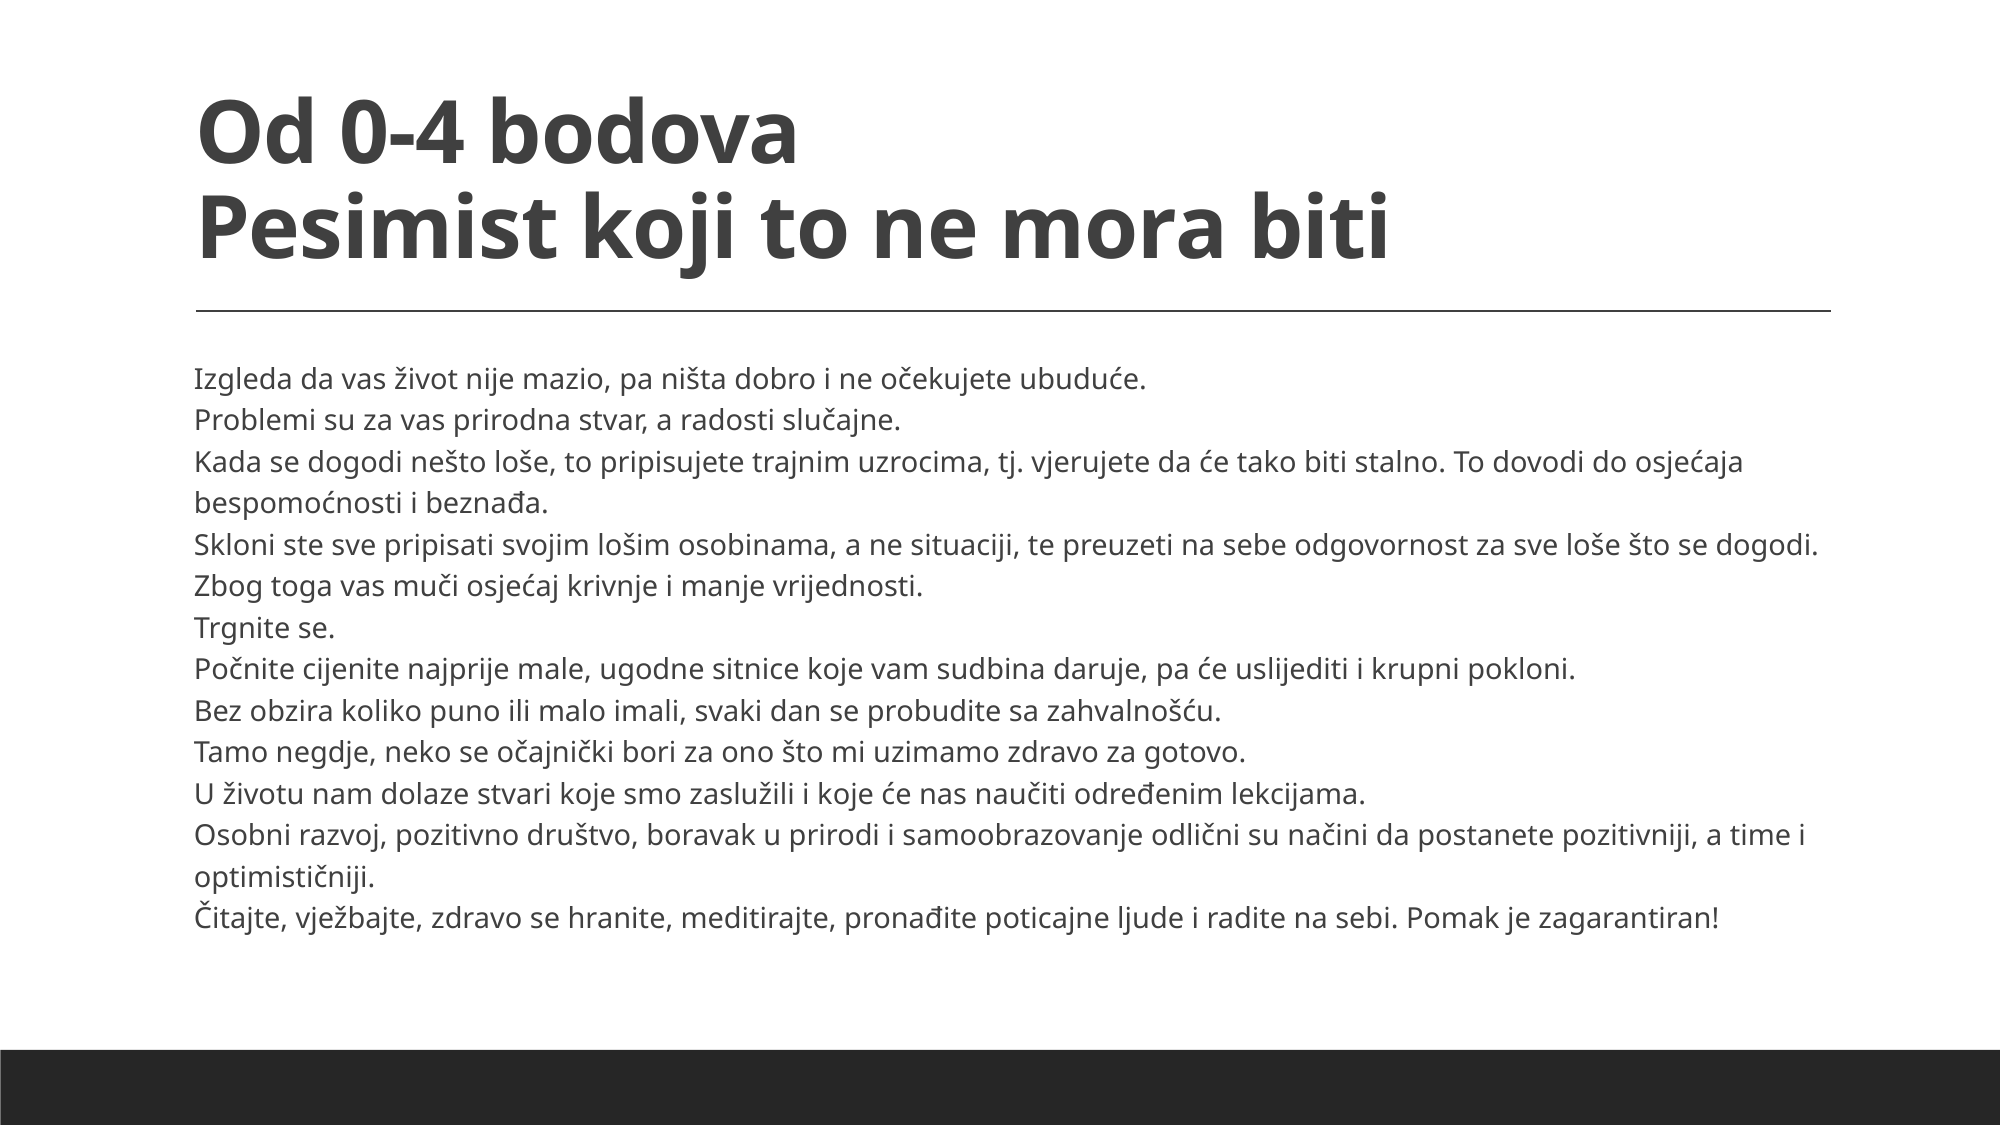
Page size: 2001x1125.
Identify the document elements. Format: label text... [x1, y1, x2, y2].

list Izgleda da vas život nije mazio, pa ništa dobro i ne očekujete ubuduće. Problemi su za vas prirodna stvar, a radosti slučajne. Kada se dogodi nešto loše, to pripisujete trajnim uzrocima, tj. vjerujete da će tako biti stalno. To dovodi do osjećaja bespomoćnosti i beznađa. Skloni ste sve pripisati svojim lošim osobinama, a ne situaciji, te preuzeti na sebe odgovornost za sve loše što se dogodi. Zbog toga vas muči osjećaj krivnje i manje vrijednosti. Trgnite se. Počnite cijenite najprije male, ugodne sitnice koje vam sudbina daruje, pa će uslijediti i krupni pokloni. Bez obzira koliko puno ili malo imali, svaki dan se probudite sa zahvalnošću. Tamo negdje, neko se očajnički bori za ono što mi uzimamo zdravo za gotovo. U životu nam dolaze stvari koje smo zaslužili i koje će nas naučiti određenim lekcijama. Osobni razvoj, pozitivno društvo, boravak u prirodi i samoobrazovanje odlični su načini da postanete pozitivniji, a time i optimističniji. Čitajte, vježbajte, zdravo se hranite, meditirajte, pronađite poticajne ljude i radite na sebi. Pomak je zagarantiran! [180, 345, 1830, 963]
title Od 0-4 bodova Pesimist koji to ne mora biti [180, 47, 1830, 285]
